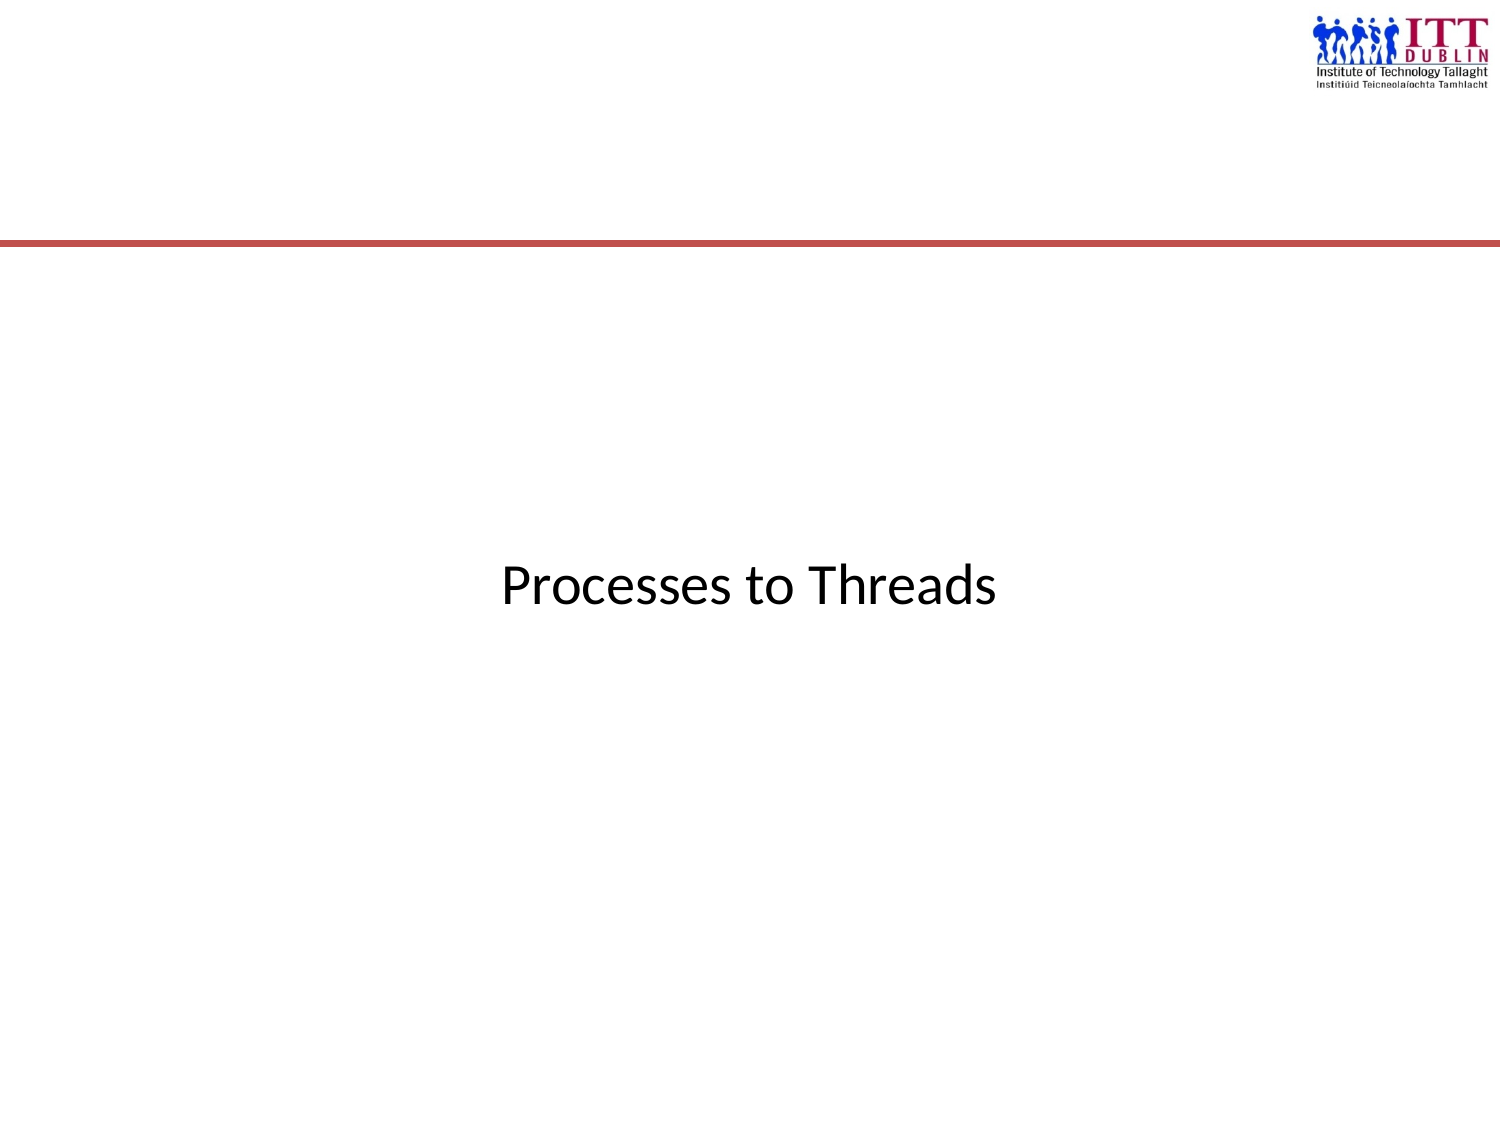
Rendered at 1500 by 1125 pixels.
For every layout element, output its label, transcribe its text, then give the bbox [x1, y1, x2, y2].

title Processes to Threads [112, 512, 1388, 651]
picture [1309, 7, 1495, 96]
